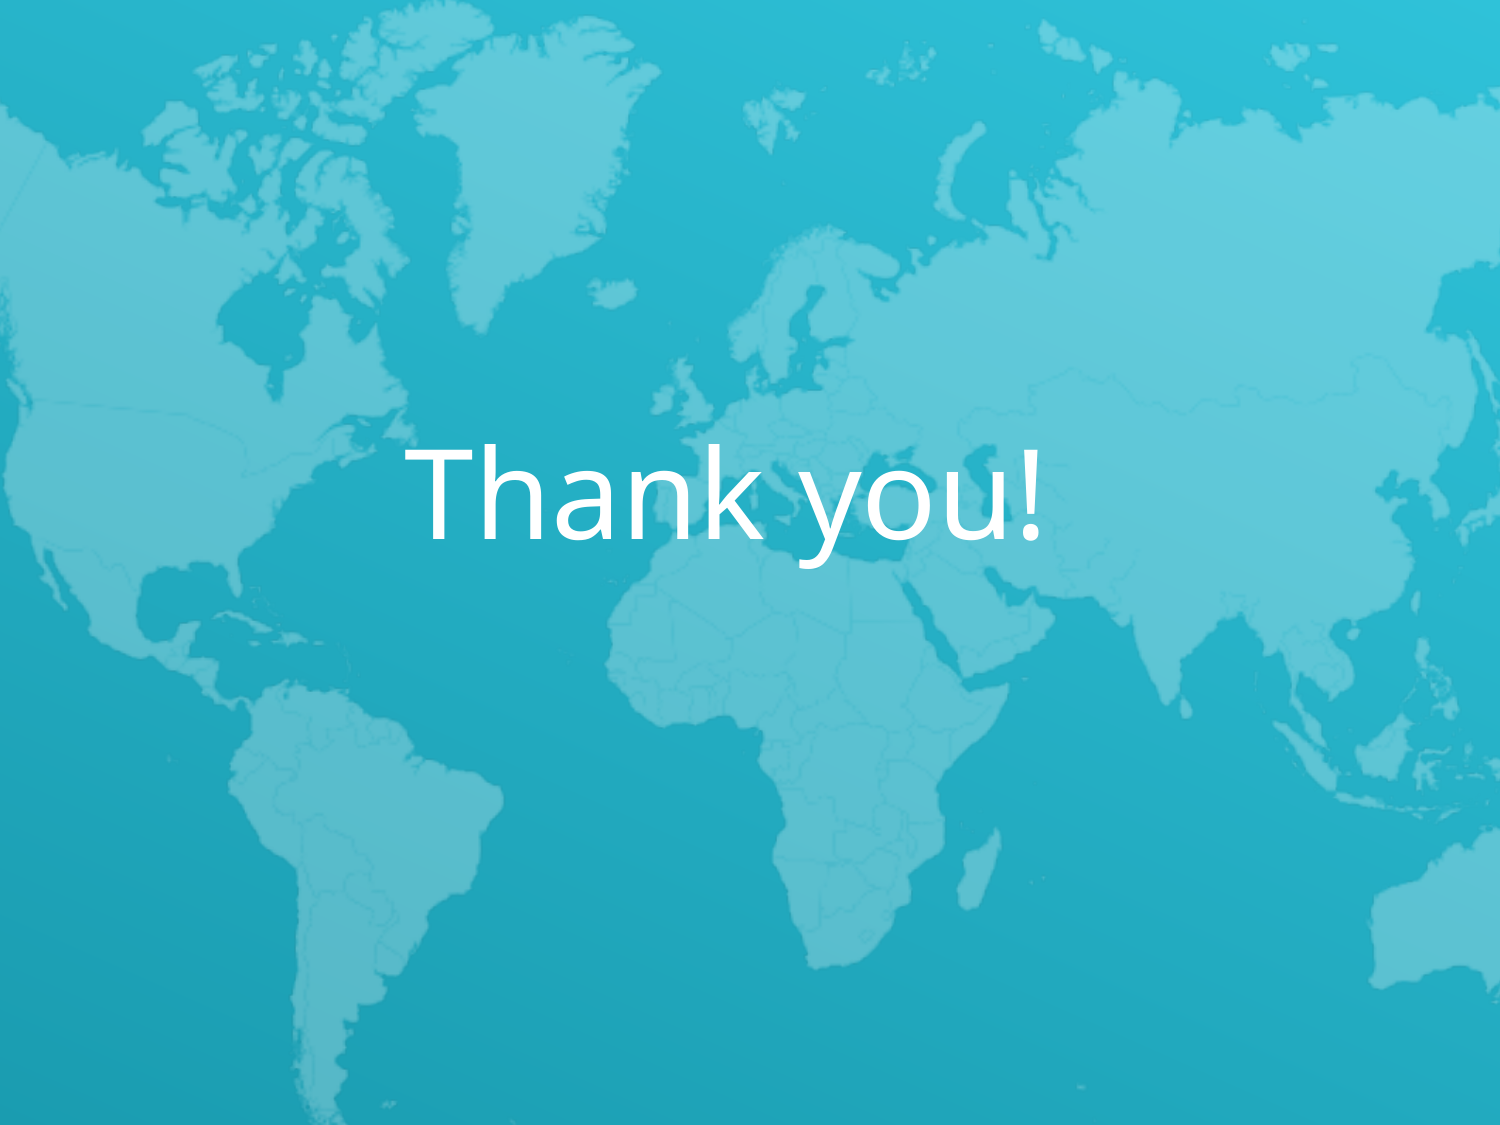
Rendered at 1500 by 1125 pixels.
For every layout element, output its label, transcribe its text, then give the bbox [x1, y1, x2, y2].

list Thank you! [105, 429, 1348, 1083]
